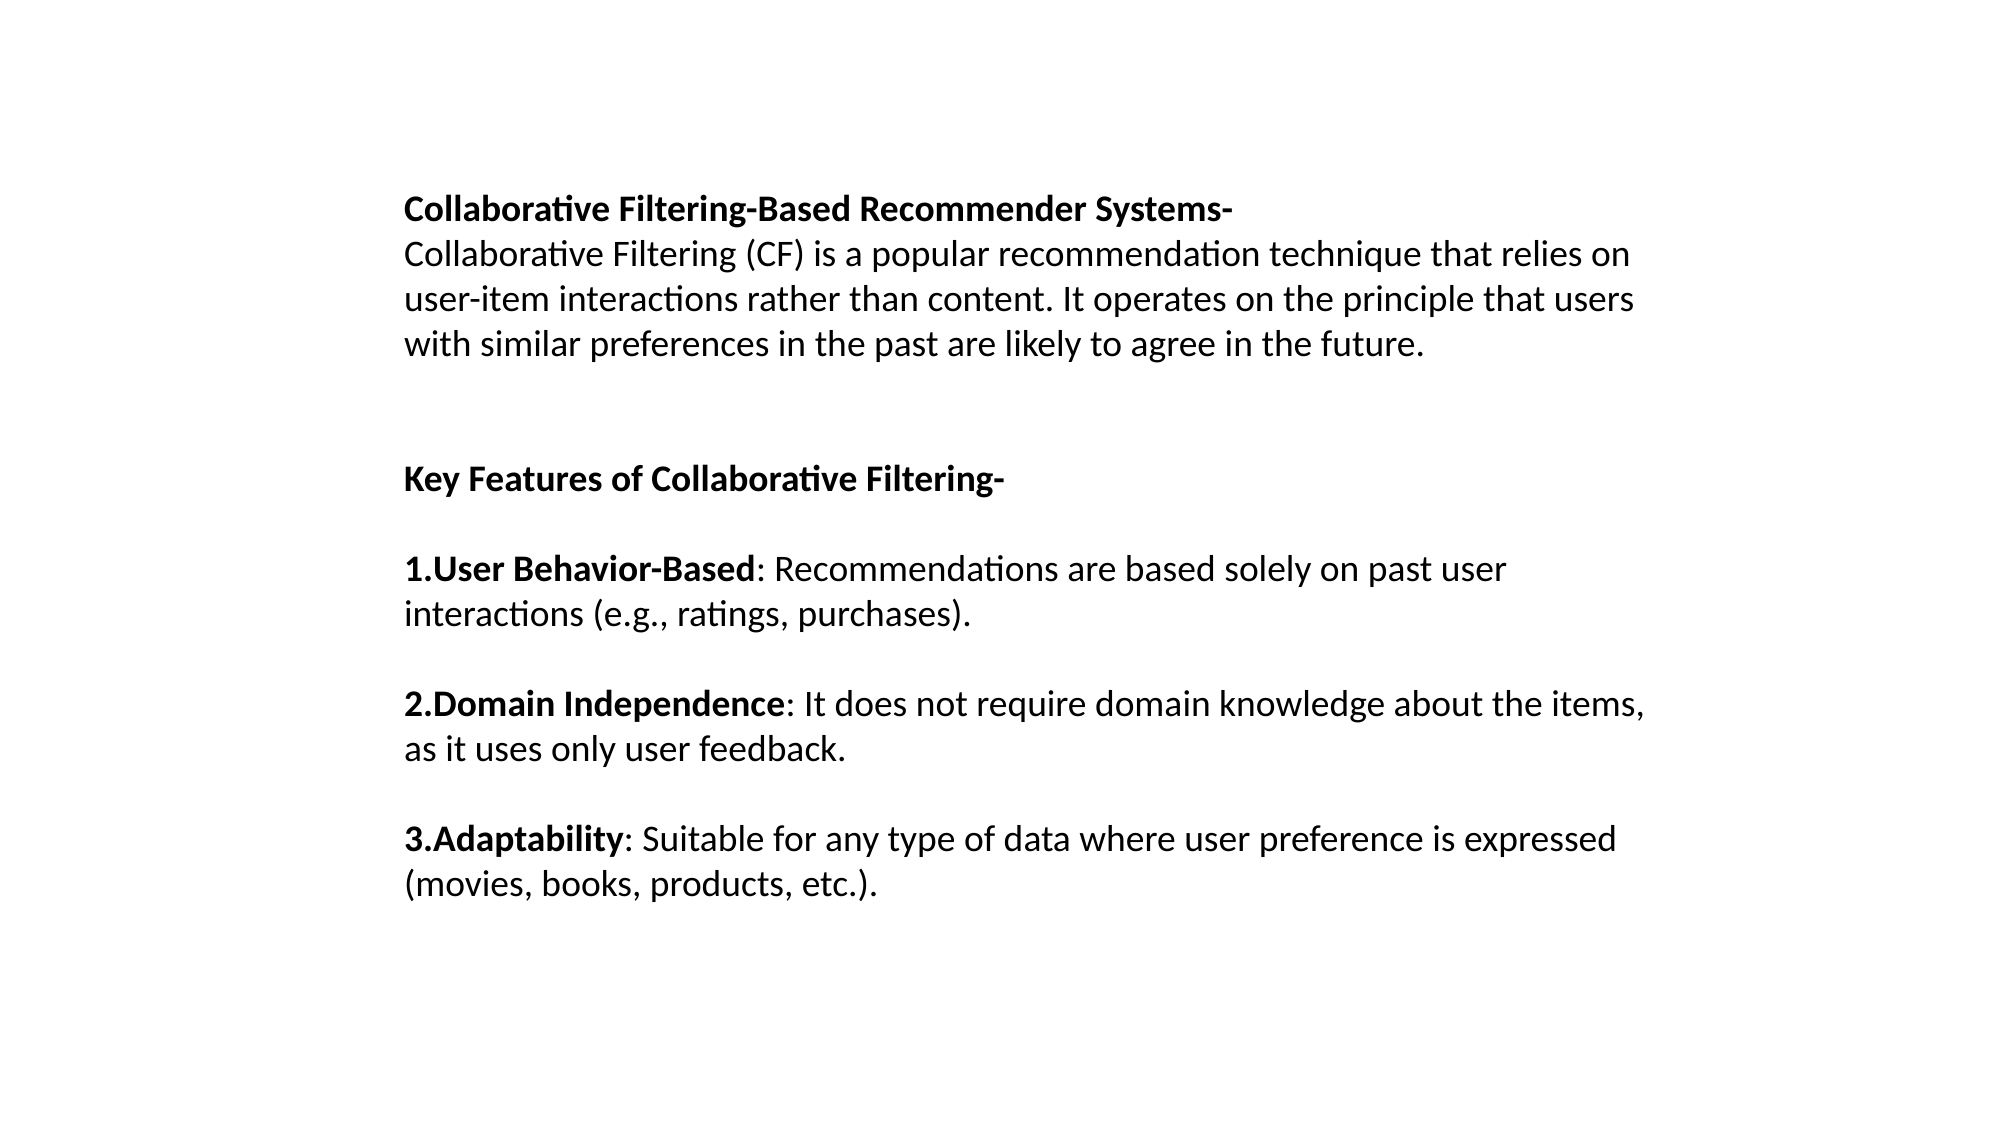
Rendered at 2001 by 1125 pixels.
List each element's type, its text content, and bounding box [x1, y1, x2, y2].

text_box Collaborative Filtering-Based Recommender Systems- Collaborative Filtering (CF) is a popular recommendation technique that relies on user-item interactions rather than content. It operates on the principle that users with similar preferences in the past are likely to agree in the future. Key Features of Collaborative Filtering- User Behavior-Based: Recommendations are based solely on past user interactions (e.g., ratings, purchases). Domain Independence: It does not require domain knowledge about the items, as it uses only user feedback. Adaptability: Suitable for any type of data where user preference is expressed (movies, books, products, etc.). [389, 176, 1679, 912]
